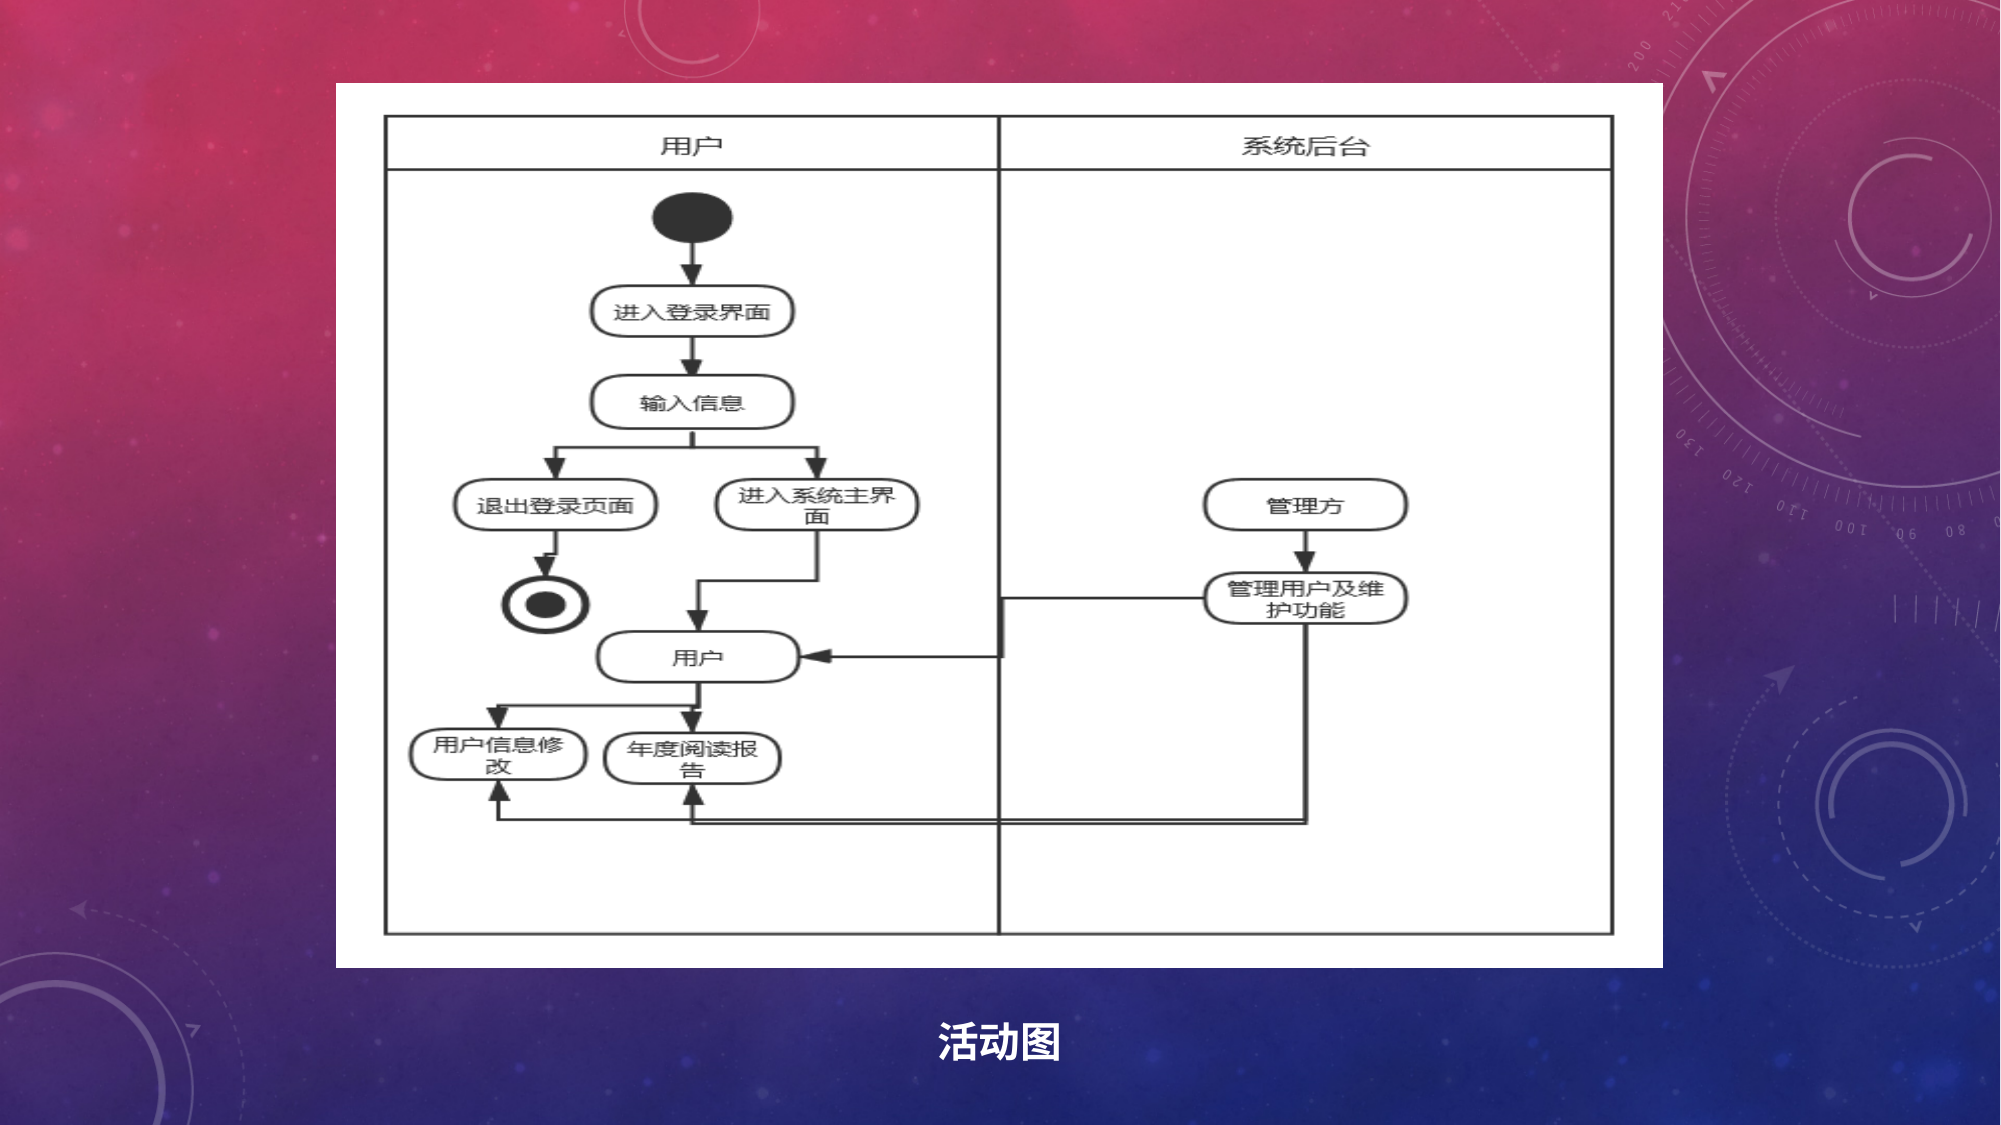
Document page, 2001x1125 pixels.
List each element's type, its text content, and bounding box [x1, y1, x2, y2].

text_box 活动图 [922, 1008, 1078, 1073]
picture [0, 0, 2001, 1125]
